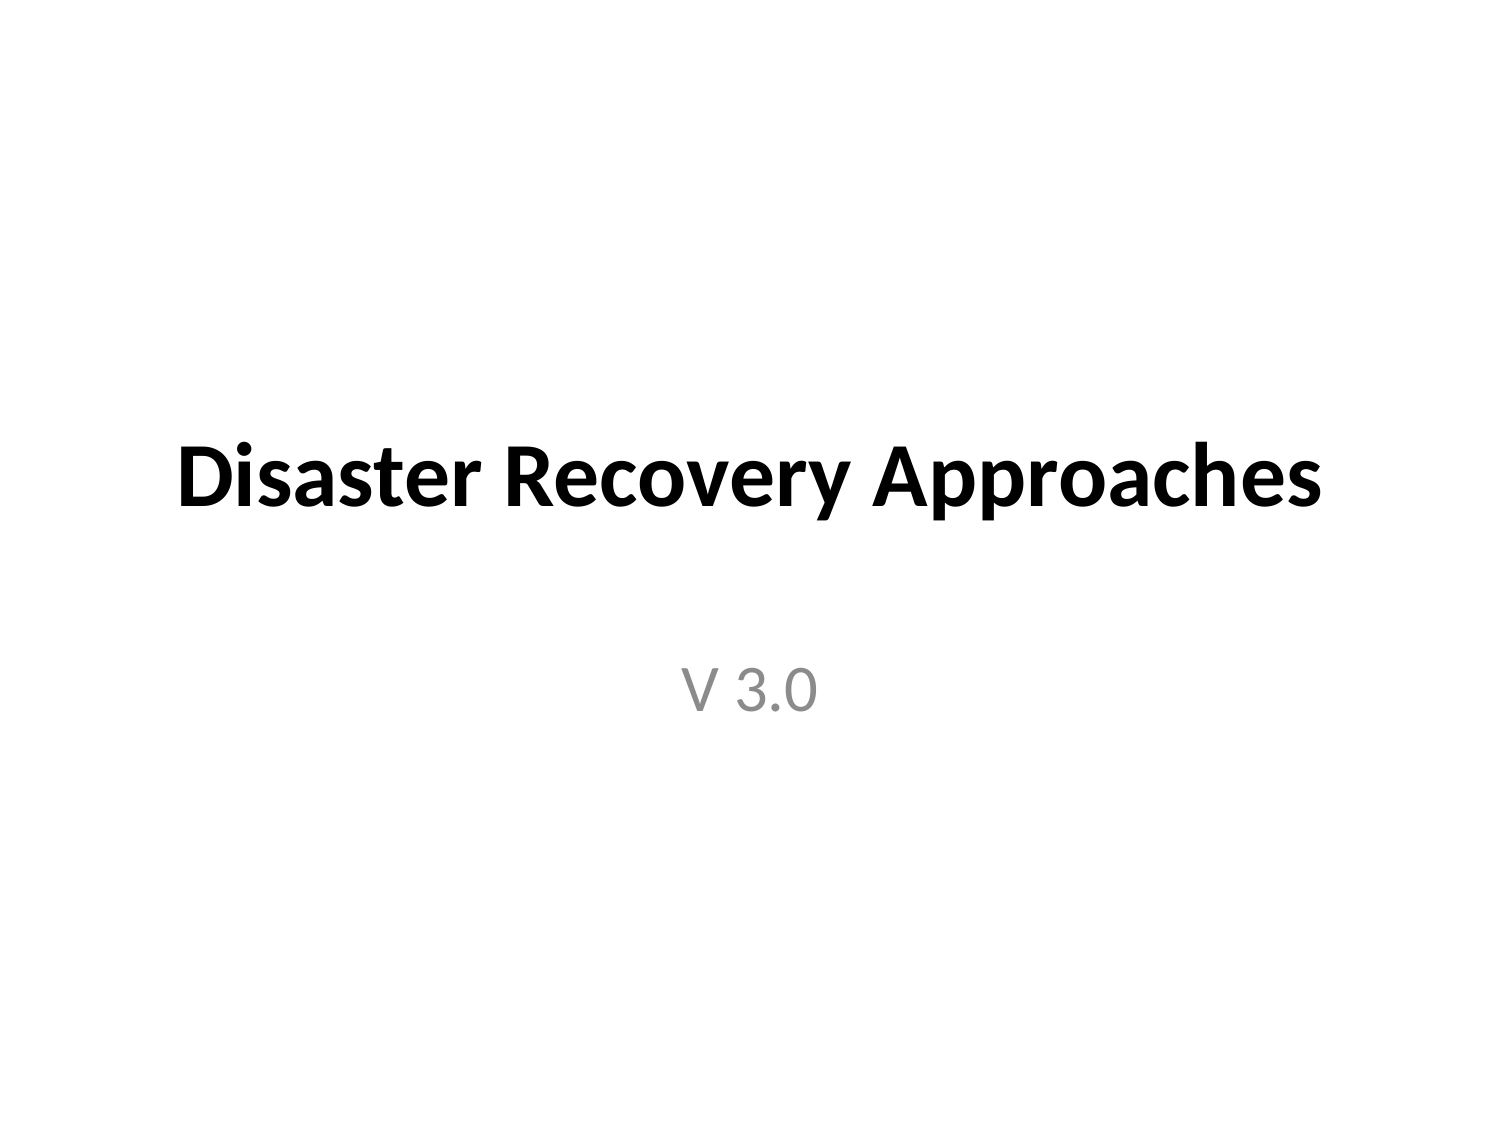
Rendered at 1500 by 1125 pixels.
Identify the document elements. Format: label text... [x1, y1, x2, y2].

subtitle V 3.0 [225, 637, 1275, 925]
title Disaster Recovery Approaches [112, 349, 1388, 591]
